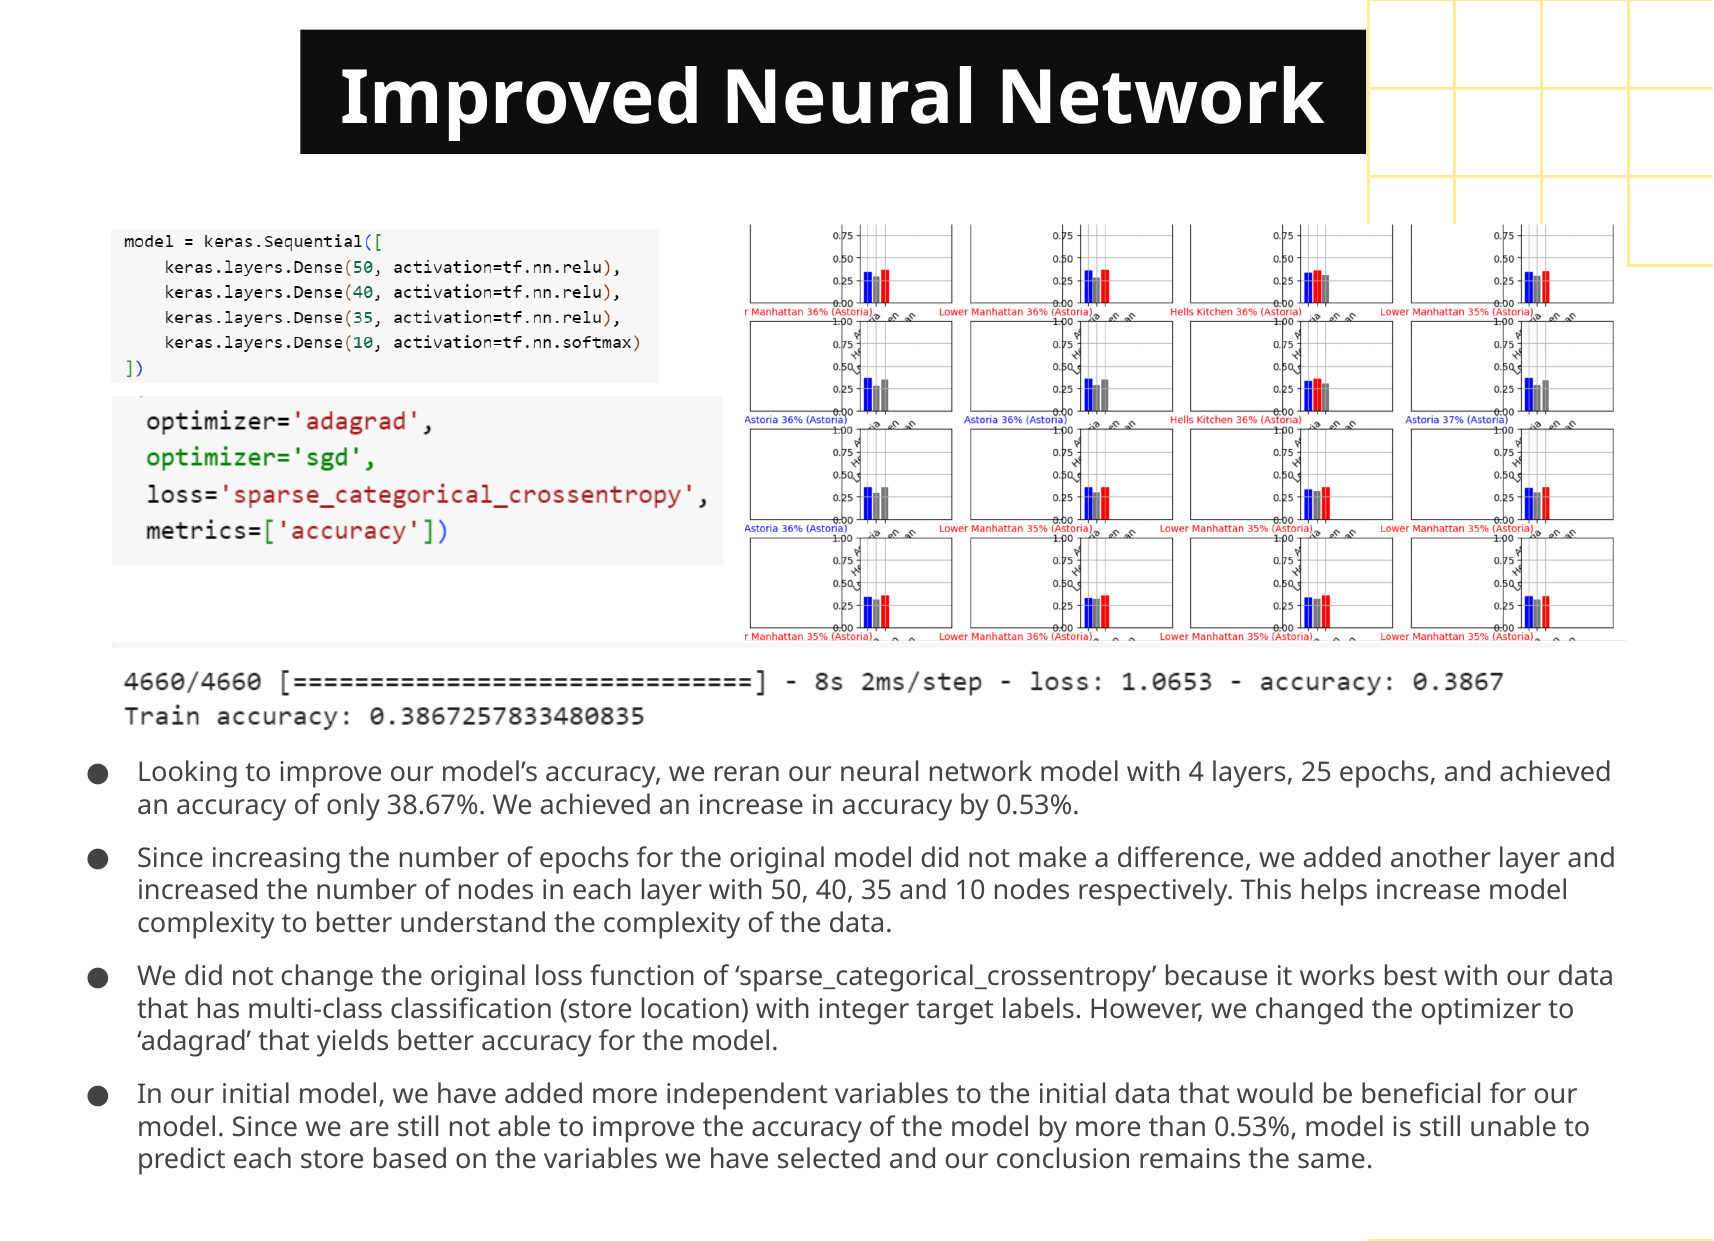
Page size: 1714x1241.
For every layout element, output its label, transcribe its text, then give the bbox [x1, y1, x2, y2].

picture [111, 229, 660, 383]
picture [111, 396, 724, 567]
picture [112, 224, 1626, 746]
title Improved Neural Network Model [300, 29, 1367, 154]
subtitle Looking to improve our model’s accuracy, we reran our neural network model with 4 layers, 25 epochs, and achieved an accuracy of only 38.67%. We achieved an increase in accuracy by 0.53%. Since increasing the number of epochs for the original model did not make a difference, we added another layer and increased the number of nodes in each layer with 50, 40, 35 and 10 nodes respectively. This helps increase model complexity to better understand the complexity of the data. We did not change the original loss function of ‘sparse_categorical_crossentropy’ because it works best with our data that has multi-class classification (store location) with integer target labels. However, we changed the optimizer to ‘adagrad’ that yields better accuracy for the model. In our initial model, we have added more independent variables to the initial data that would be beneficial for our model. Since we are still not able to improve the accuracy of the model by more than 0.53%, model is still unable to predict each store based on the variables we have selected and our conclusion remains the same. [43, 735, 1668, 1204]
